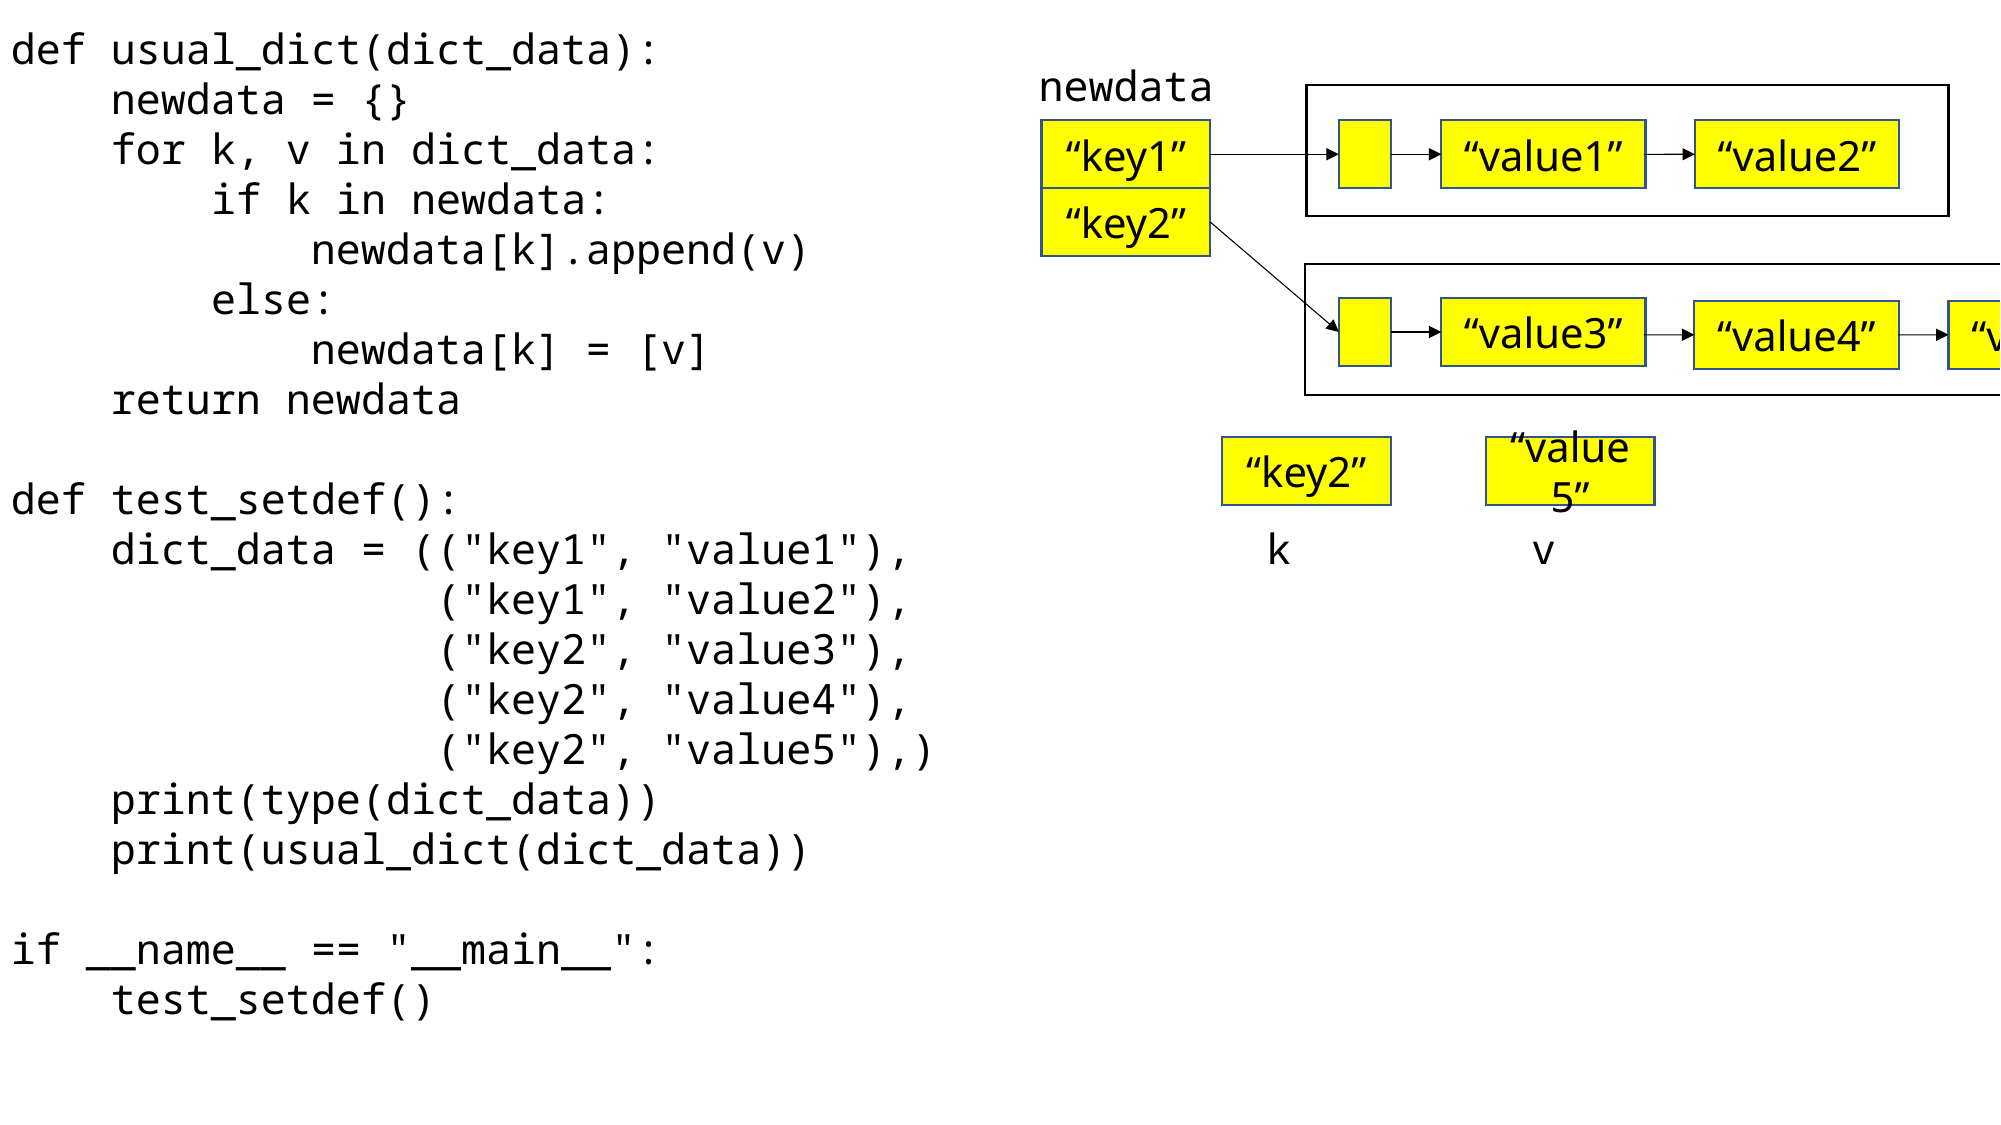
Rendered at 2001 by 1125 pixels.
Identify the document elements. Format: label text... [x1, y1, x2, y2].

text_box “value2” [1694, 119, 1900, 189]
text_box def usual_dict(dict_data): newdata = {} for k, v in dict_data: if k in newdata: newdata[k].append(v) else: newdata[k] = [v] return newdata def test_setdef(): dict_data = (("key1", "value1"), ("key1", "value2"), ("key2", "value3"), ("key2", "value4"), ("key2", "value5"),) print(type(dict_data)) print(usual_dict(dict_data)) if __name__ == "__main__": test_setdef() [0, 15, 951, 1031]
text_box [1304, 332, 2000, 396]
text_box “key2” [1221, 436, 1392, 506]
text_box “value5” [1485, 436, 1656, 506]
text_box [1210, 222, 1339, 332]
text_box [1339, 263, 2000, 334]
text_box “value4” [1693, 300, 1900, 370]
text_box “value5” [1947, 300, 2000, 370]
text_box “key2” [1040, 187, 1211, 257]
text_box k [1251, 515, 1306, 581]
text_box [1338, 297, 1392, 367]
text_box [1305, 84, 1950, 217]
text_box newdata [1023, 52, 1229, 118]
text_box v [1516, 515, 1571, 581]
text_box “value3” [1440, 297, 1647, 367]
text_box “key1” [1040, 119, 1211, 187]
